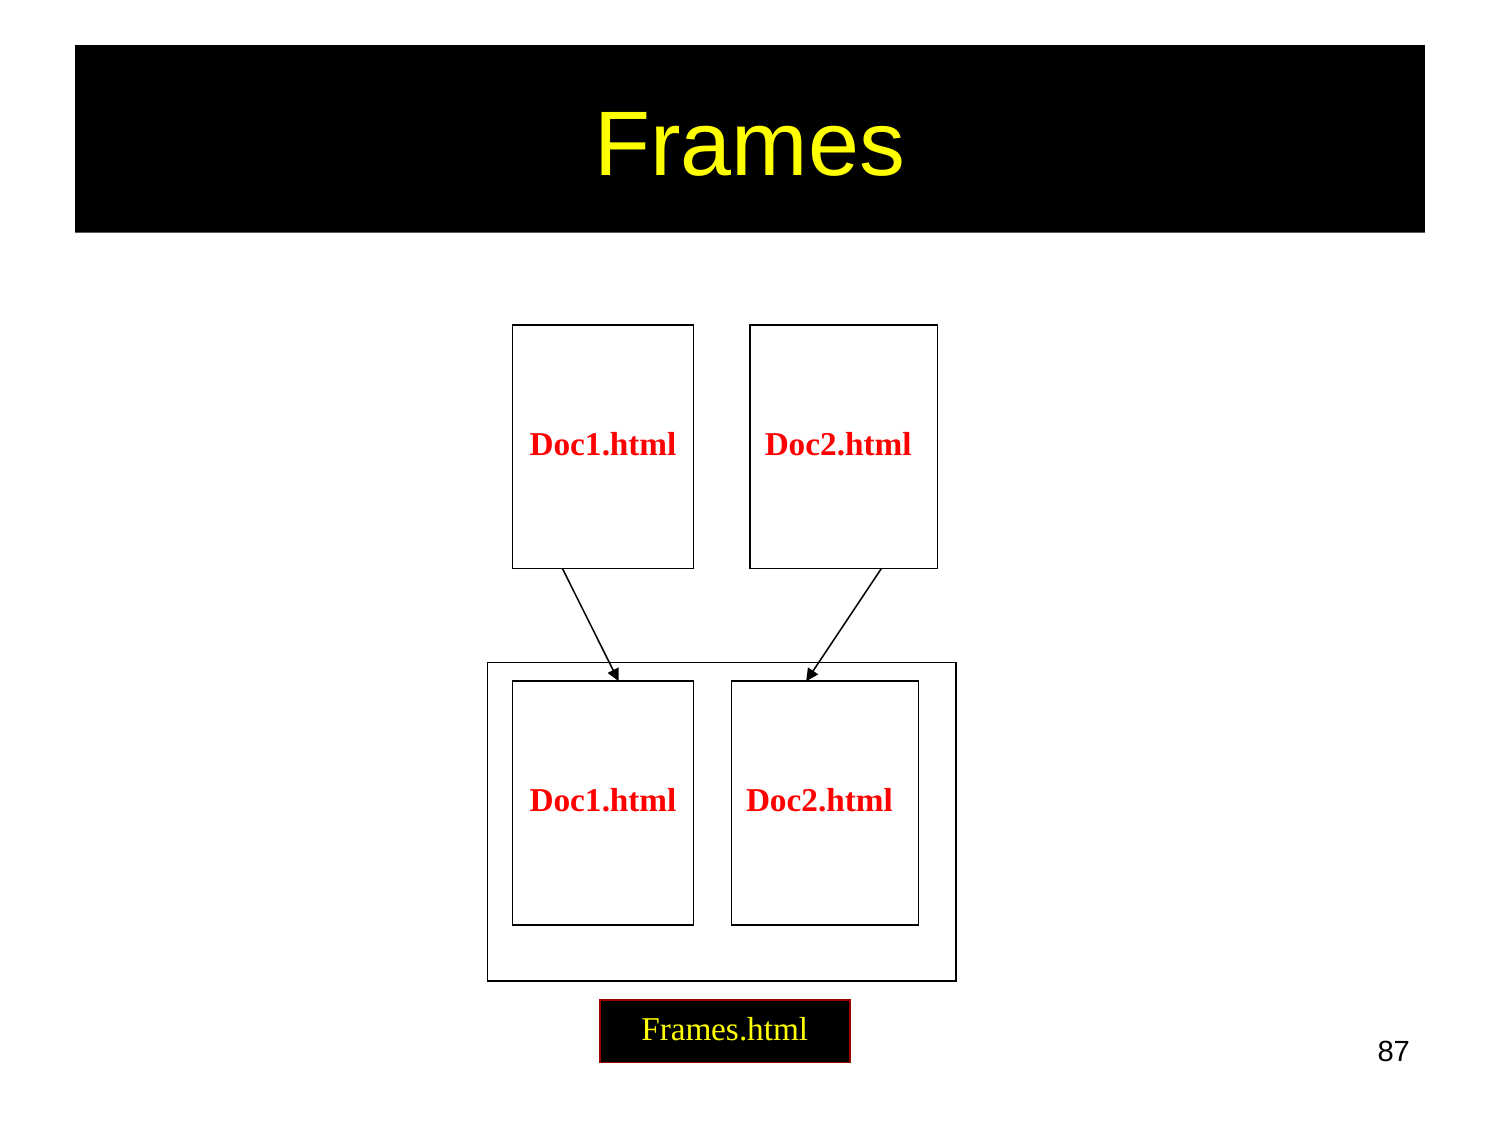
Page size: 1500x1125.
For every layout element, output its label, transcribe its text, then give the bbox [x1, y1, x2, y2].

text_box Doc1.html [512, 324, 694, 569]
text_box Doc2.html [731, 681, 919, 925]
text_box Doc2.html [750, 324, 938, 569]
text_box [562, 568, 619, 682]
title Frames [74, 44, 1426, 233]
text_box [487, 662, 957, 982]
text_box [806, 568, 882, 682]
text_box Doc1.html [512, 681, 694, 925]
text_box Frames.html [600, 999, 850, 1063]
slide_number 87 [1074, 1024, 1426, 1103]
